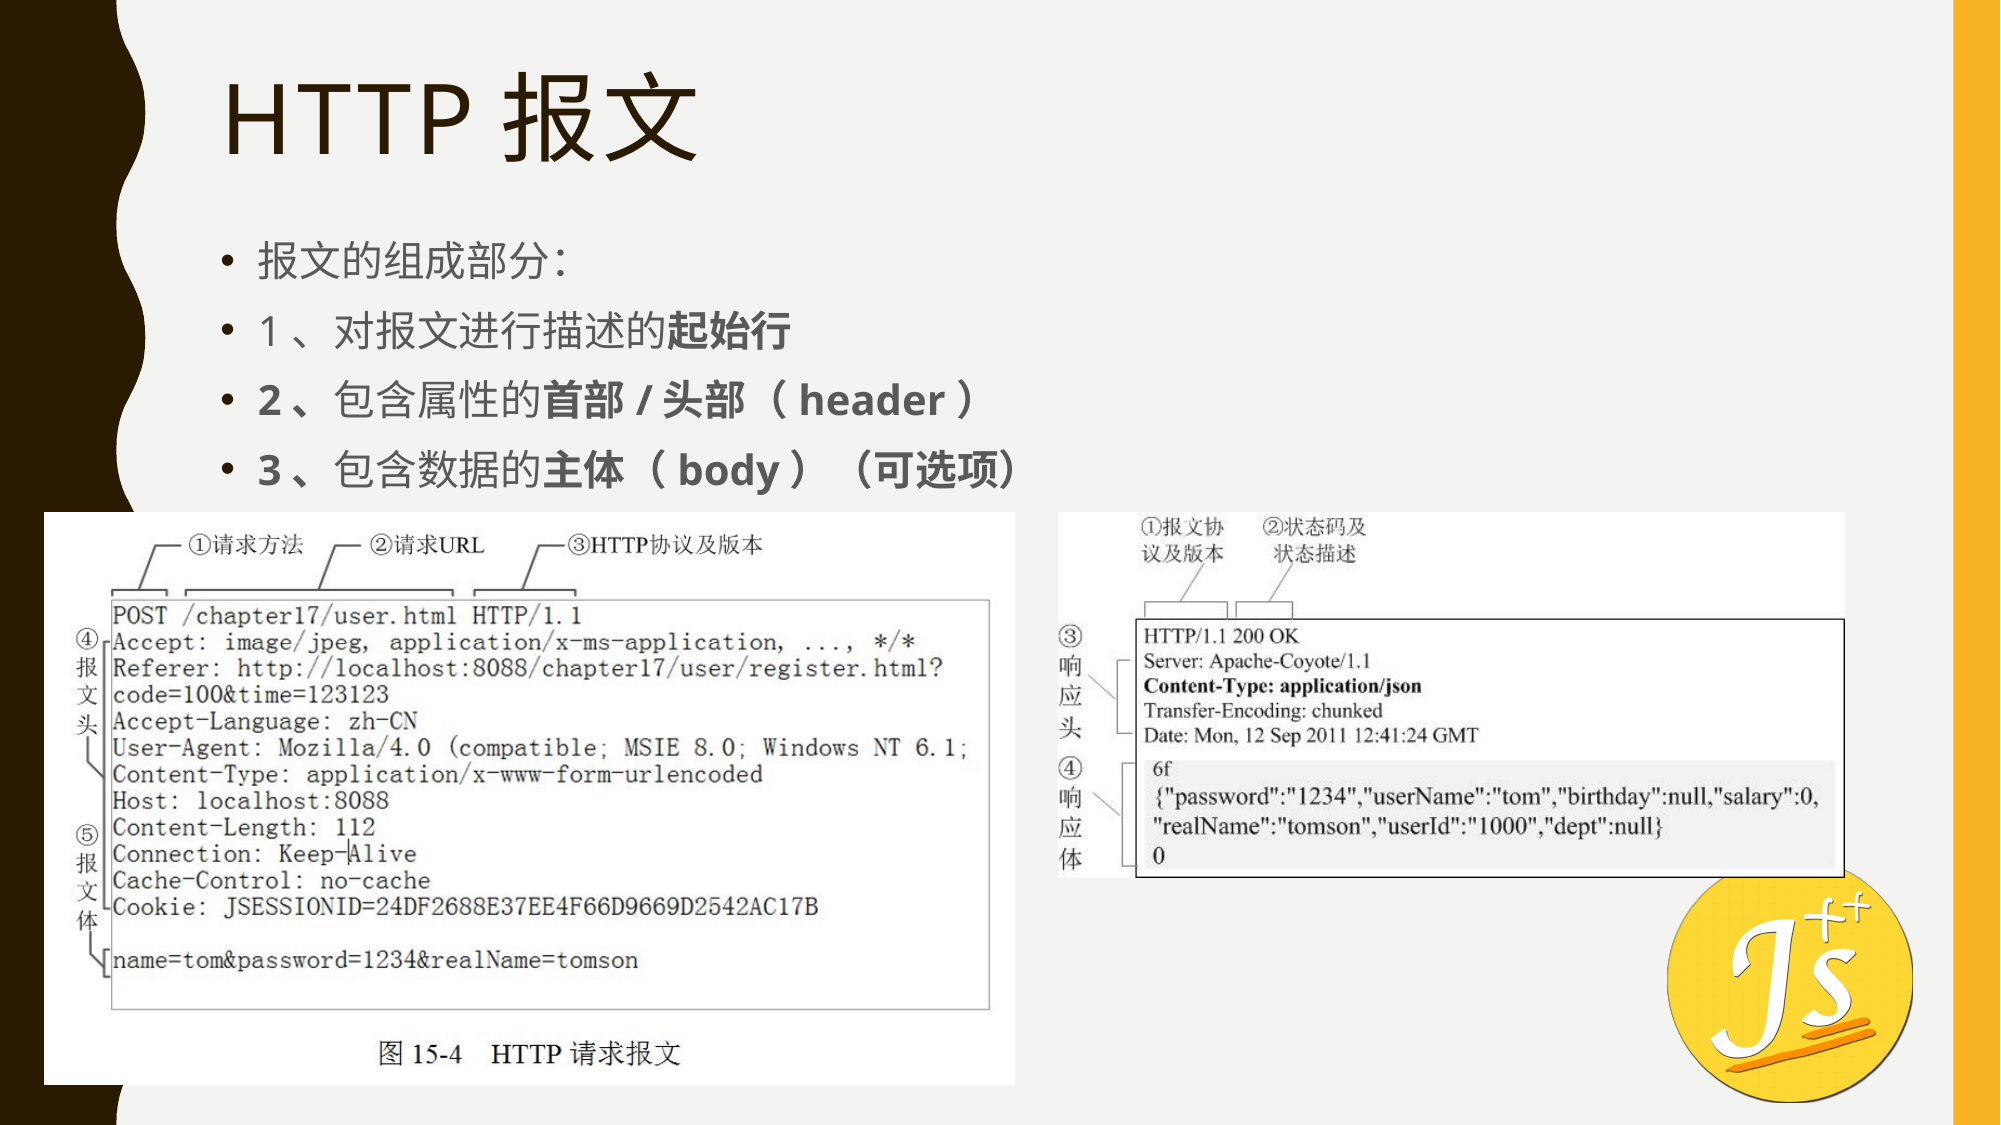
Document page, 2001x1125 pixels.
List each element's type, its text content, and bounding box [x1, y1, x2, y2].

picture [1667, 857, 1913, 1103]
title HTTP报文 [205, 62, 1875, 185]
list 报文的组成部分： 1、对报文进行描述的起始行 2、包含属性的首部/头部（header） 3、包含数据的主体（body）（可选项） [205, 222, 1912, 965]
picture [1058, 511, 1845, 878]
picture [44, 512, 1015, 1085]
